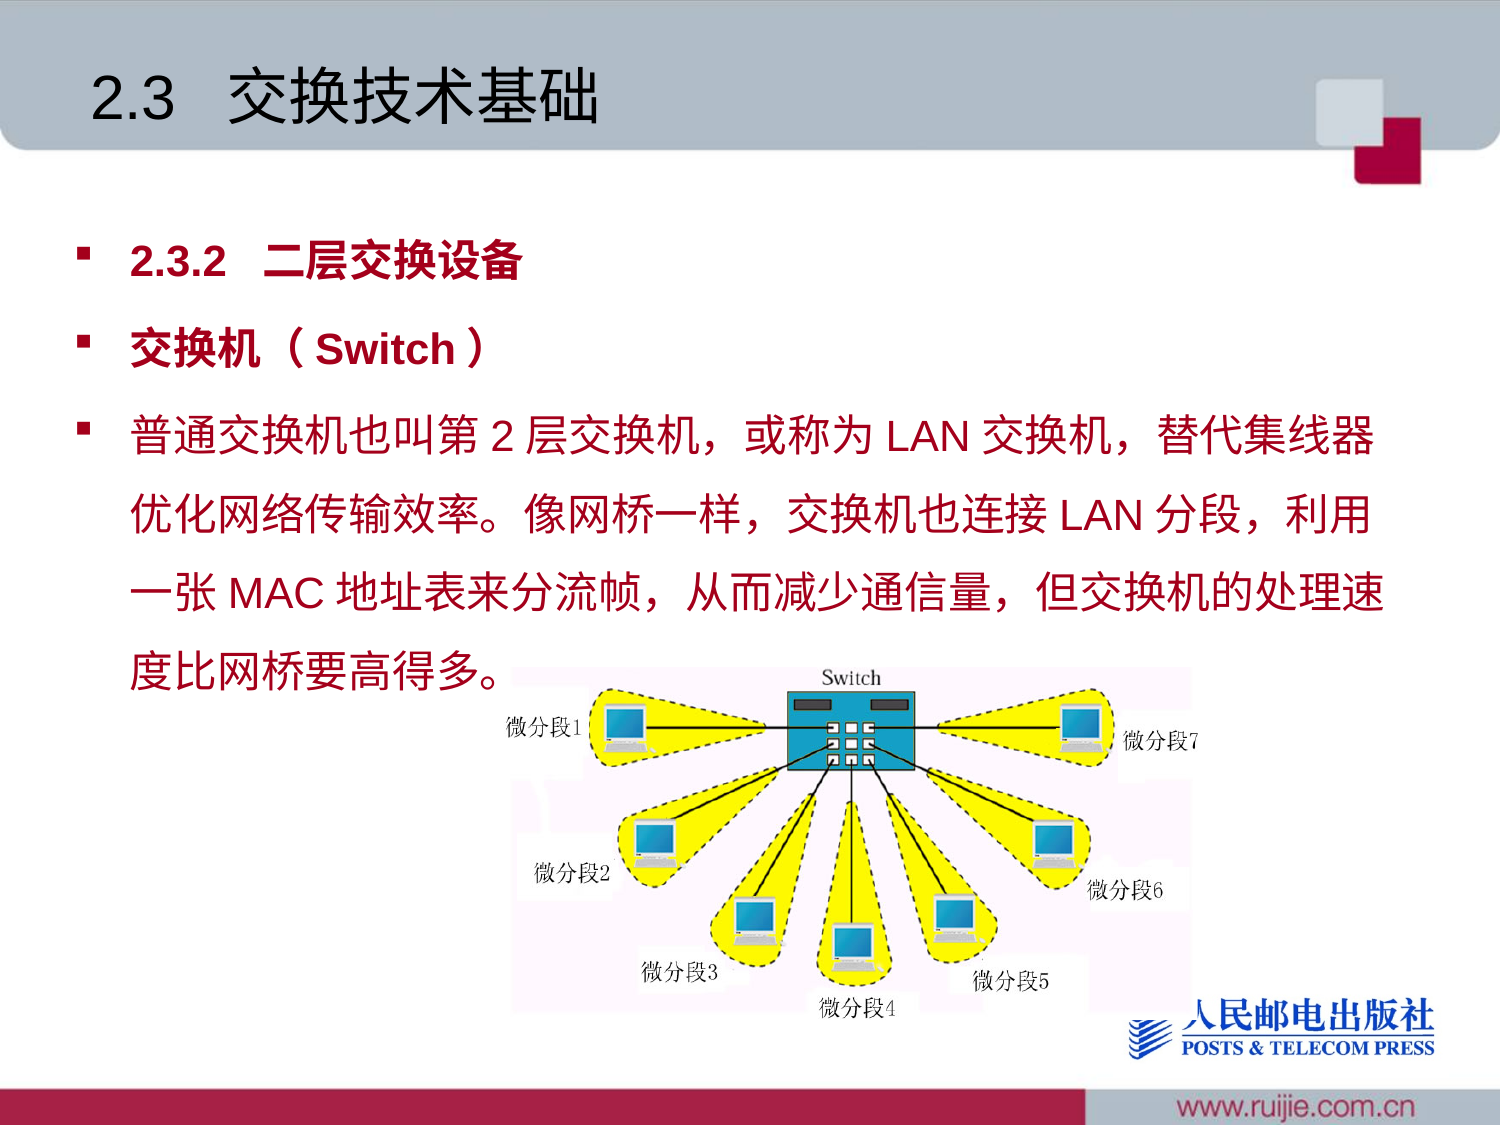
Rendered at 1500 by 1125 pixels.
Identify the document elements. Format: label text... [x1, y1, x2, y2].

picture [0, 1, 1500, 1125]
list 2.3.2 二层交换设备 交换机（Switch） 普通交换机也叫第2层交换机，或称为LAN交换机，替代集线器优化网络传输效率。像网桥一样，交换机也连接LAN分段，利用一张MAC地址表来分流帧，从而减少通信量，但交换机的处理速度比网桥要高得多。 [58, 199, 1419, 925]
title 2.3 交换技术基础 [75, 31, 1306, 159]
